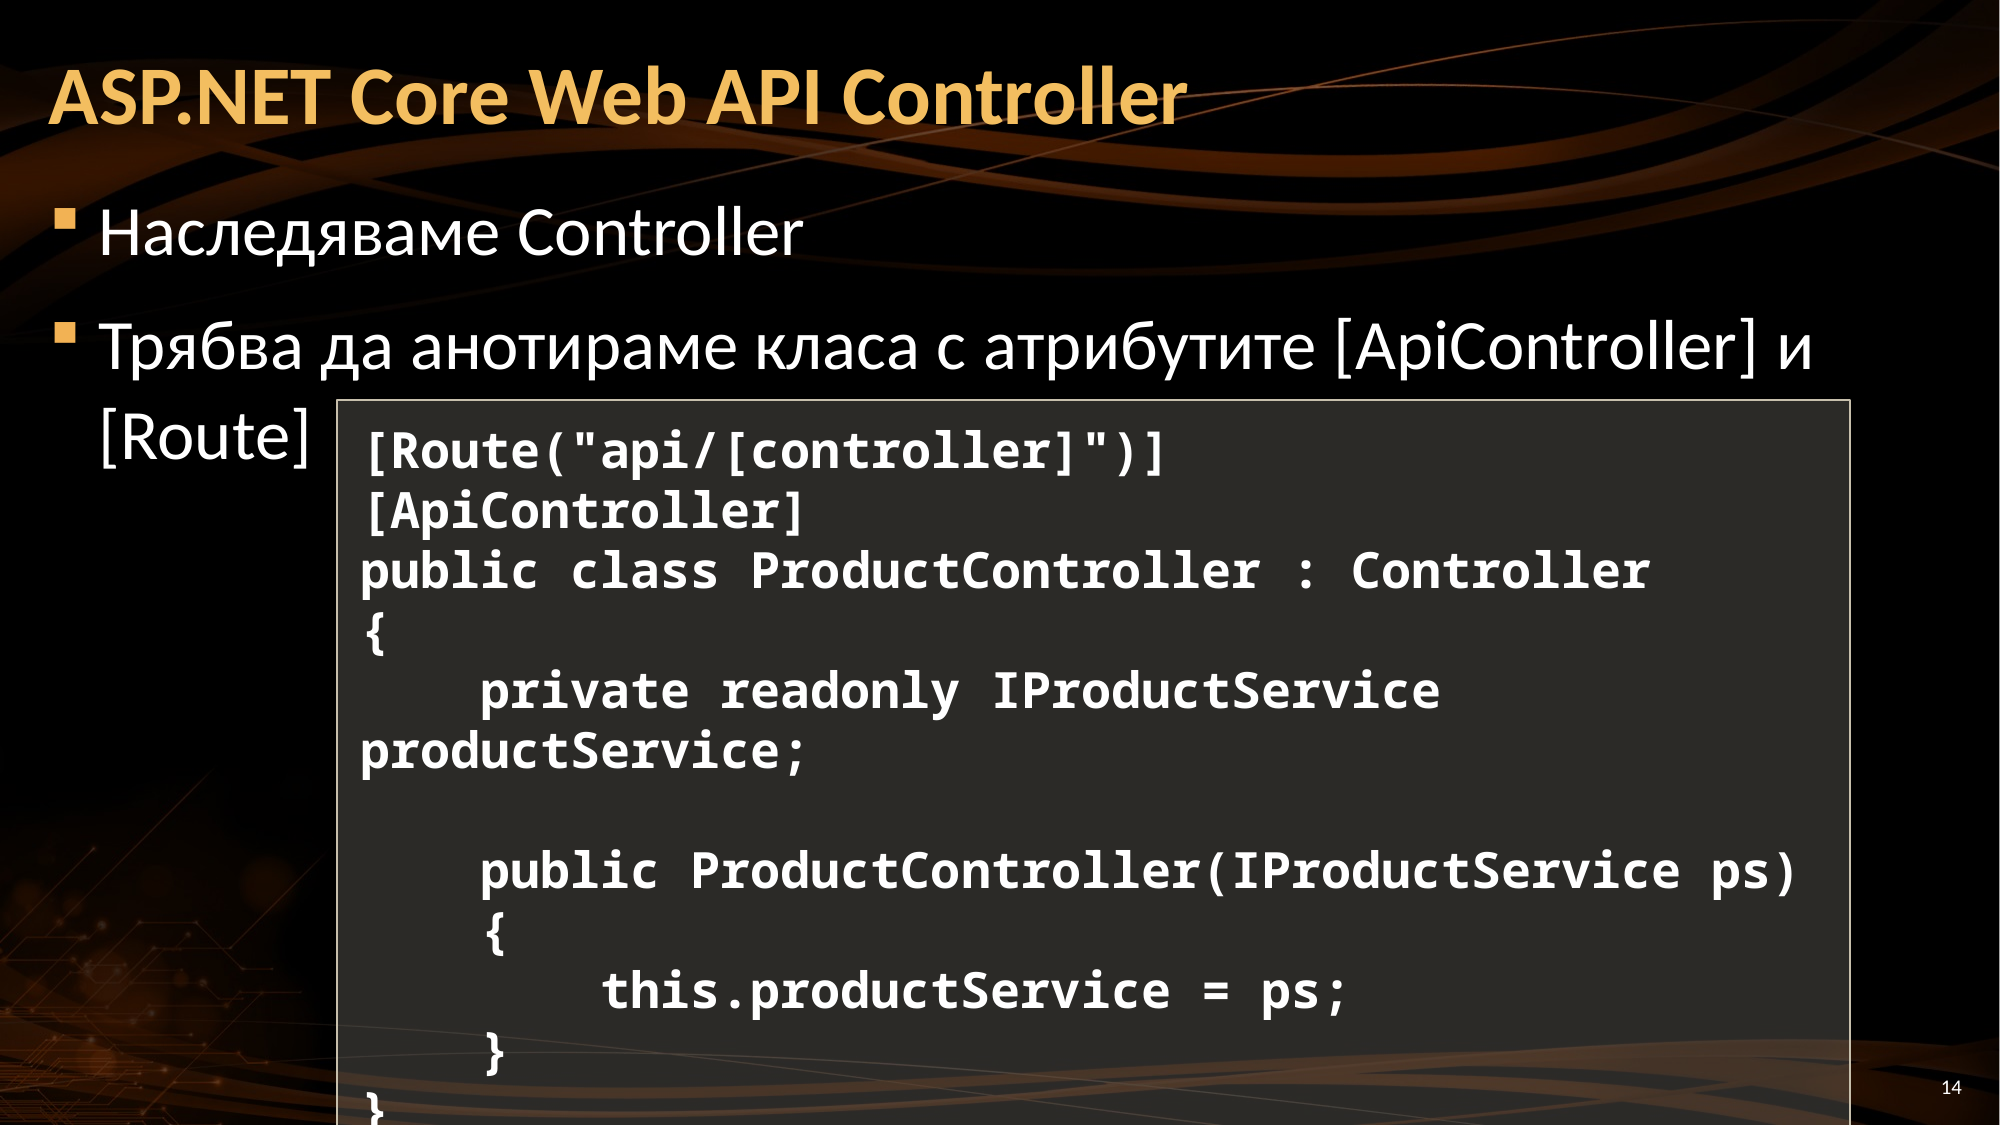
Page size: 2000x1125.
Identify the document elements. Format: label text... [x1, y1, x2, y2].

list Наследяваме Controller Трябва да анотираме класа с атрибутите [ApiController] и [Route] [31, 189, 1968, 1089]
text_box [Route("api/[controller]")] [ApiController] public class ProductController : Controller { private readonly IProductService productService; public ProductController(IProductService ps) { this.productService = ps; } } [337, 400, 1850, 1125]
slide_number 14 [1897, 1070, 1968, 1103]
picture [0, 0, 2000, 1125]
title ASP.NET Core Web API Controller [30, 6, 1968, 189]
